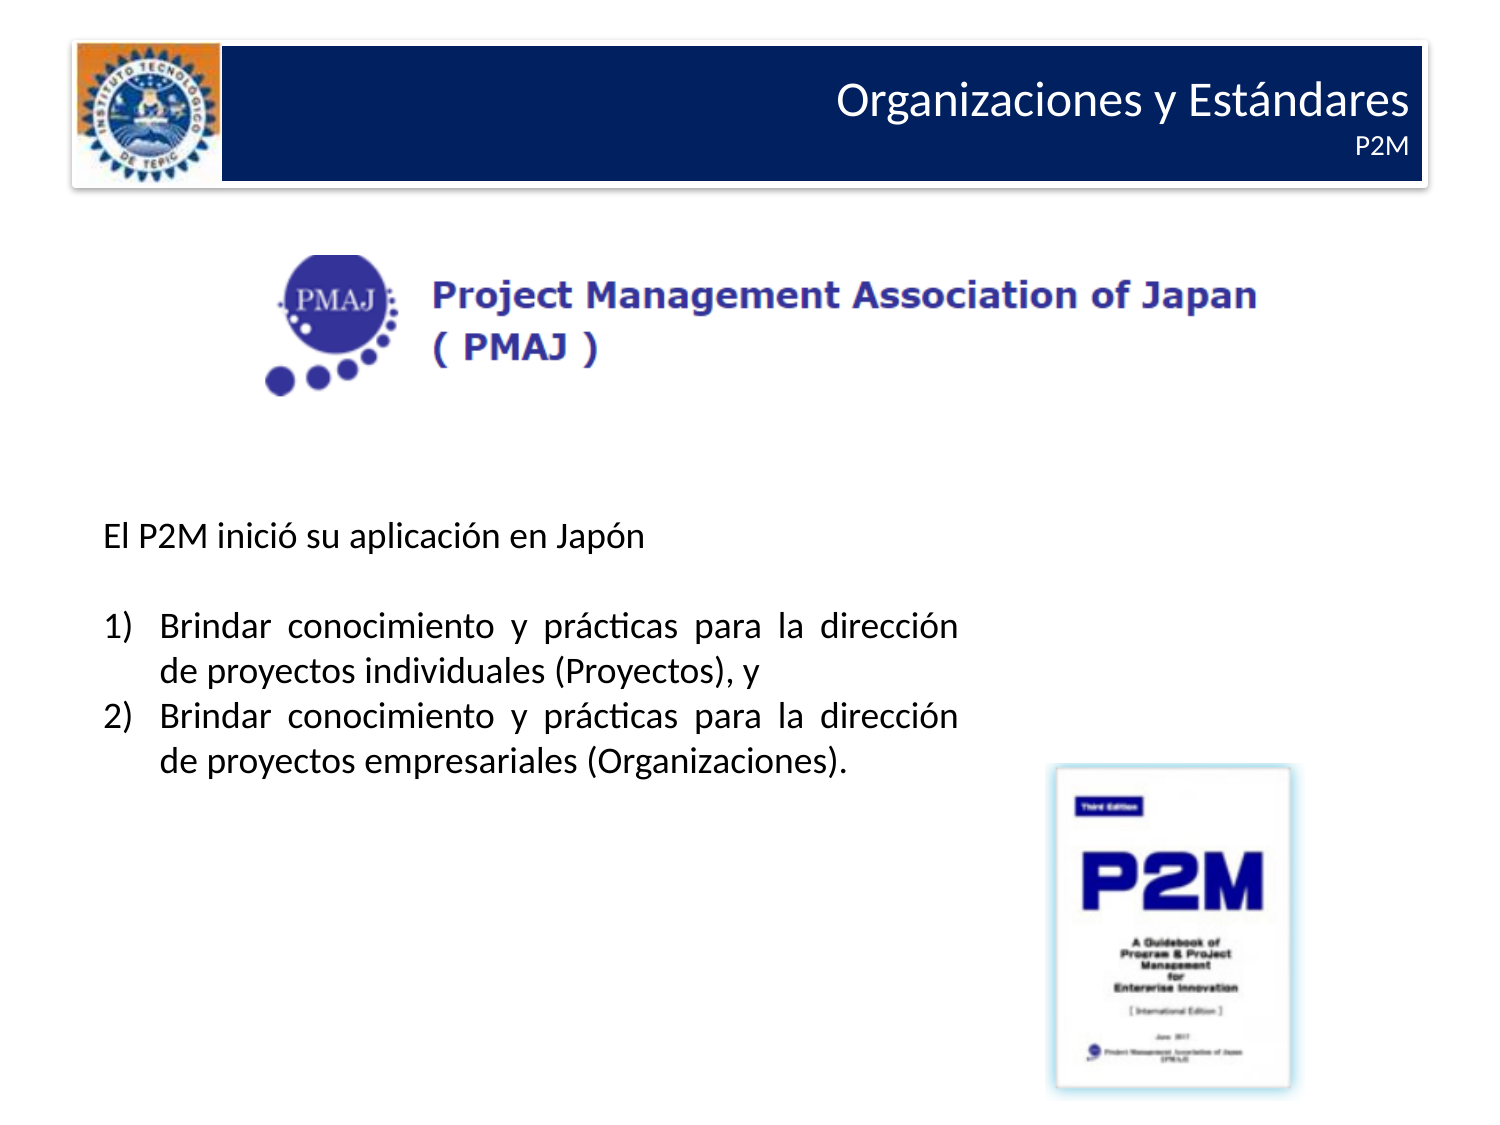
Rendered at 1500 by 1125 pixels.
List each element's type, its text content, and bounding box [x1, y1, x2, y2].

text_box El P2M inició su aplicación en Japón Brindar conocimiento y prácticas para la dirección de proyectos individuales (Proyectos), y Brindar conocimiento y prácticas para la dirección de proyectos empresariales (Organizaciones). [88, 503, 975, 969]
picture [76, 42, 222, 188]
picture [1045, 763, 1305, 1101]
picture [253, 255, 1276, 417]
title Organizaciones y Estándares P2M [72, 40, 1428, 188]
